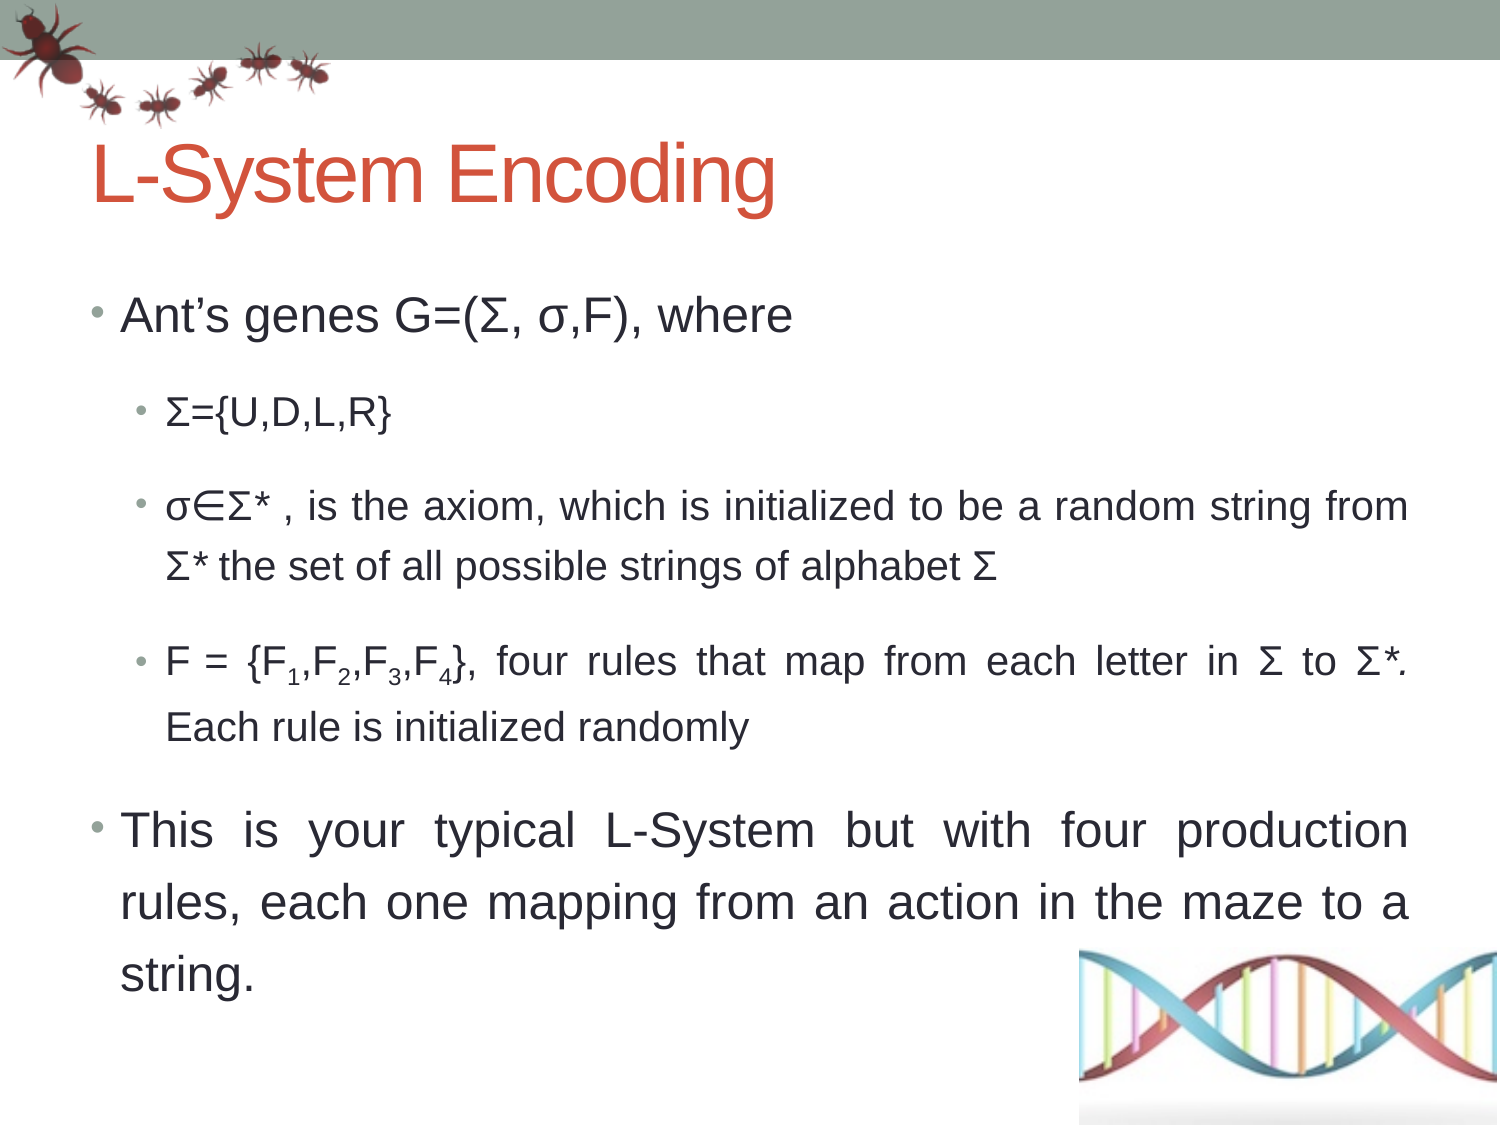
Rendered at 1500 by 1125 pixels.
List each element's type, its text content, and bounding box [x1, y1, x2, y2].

list Ant’s genes G=(Σ, σ,F), where Σ={U,D,L,R} σ∈Σ* , is the axiom, which is initialized to be a random string from Σ* the set of all possible strings of alphabet Σ F = {F1,F2,F3,F4}, four rules that map from each letter in Σ to Σ*. Each rule is initialized randomly This is your typical L-System but with four production rules, each one mapping from an action in the maze to a string. [75, 262, 1425, 1063]
title L-System Encoding [75, 87, 1425, 250]
